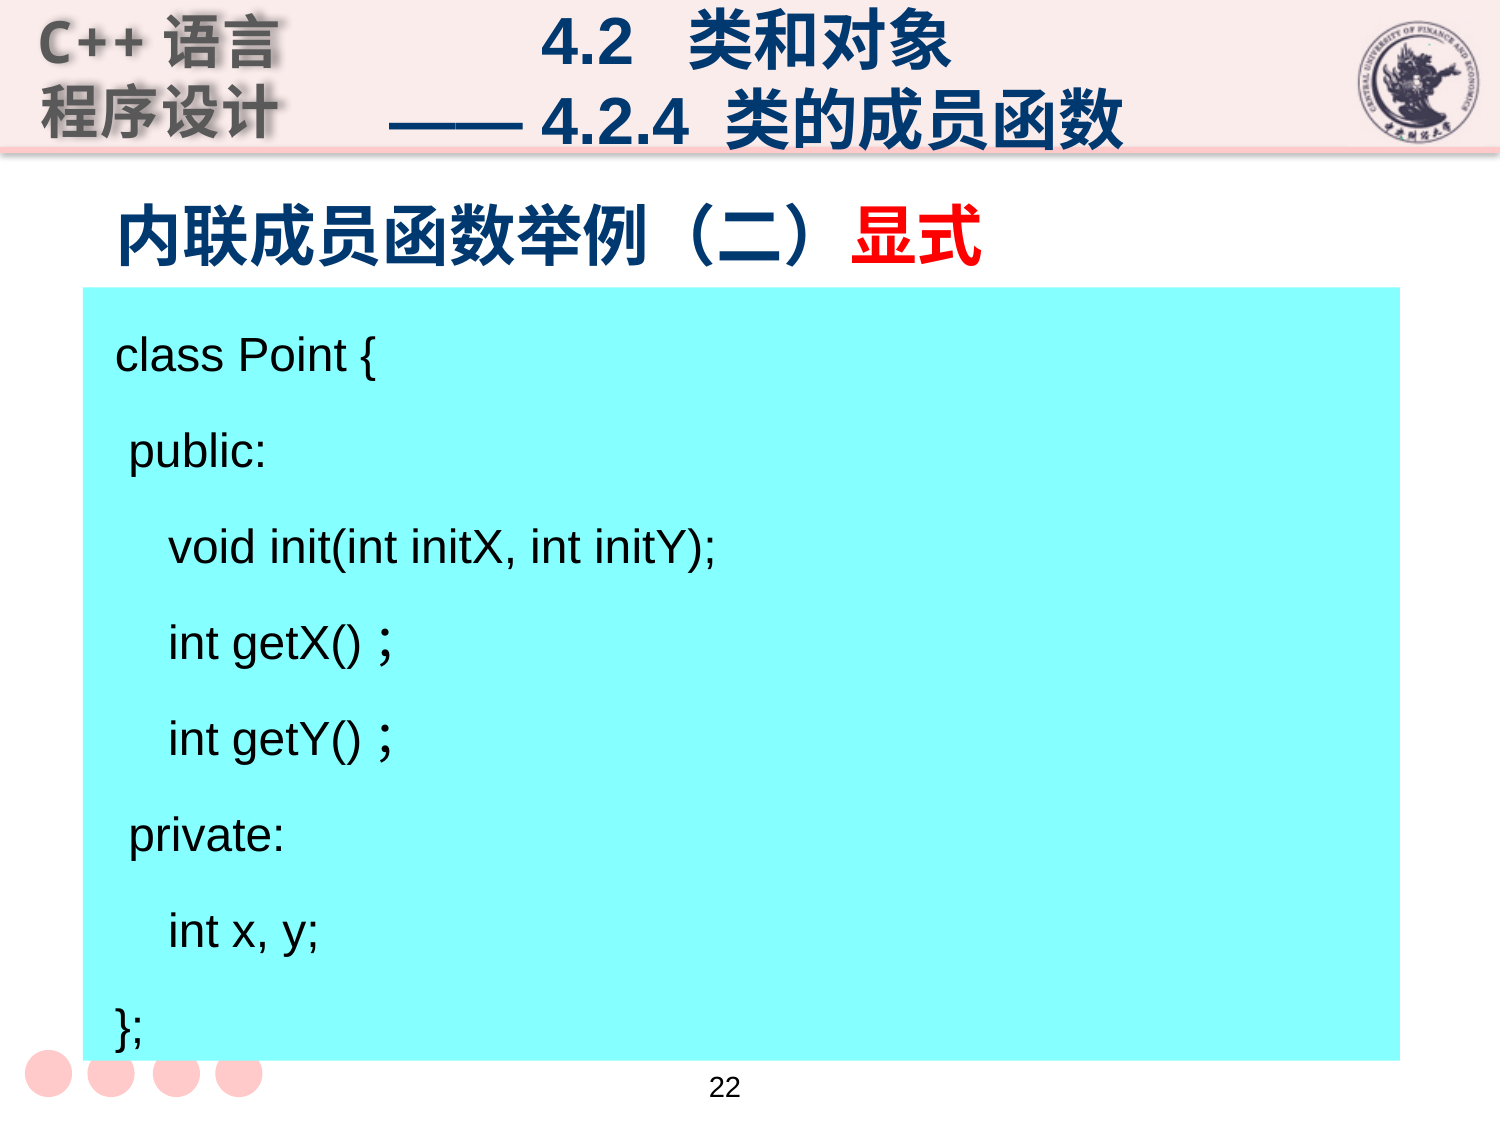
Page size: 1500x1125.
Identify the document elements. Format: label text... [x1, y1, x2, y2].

slide_number 22 [674, 1046, 776, 1125]
picture [1375, 0, 1500, 147]
text_box 内联成员函数举例（二）显式 [0, 155, 1100, 313]
text_box 4.2 类和对象 —— 4.2.4 类的成员函数 [121, 0, 1375, 156]
list class Point { public: void init(int initX, int initY); int getX()； int getY()； private: int x, y; }; [82, 287, 1401, 1062]
picture [0, 0, 121, 147]
